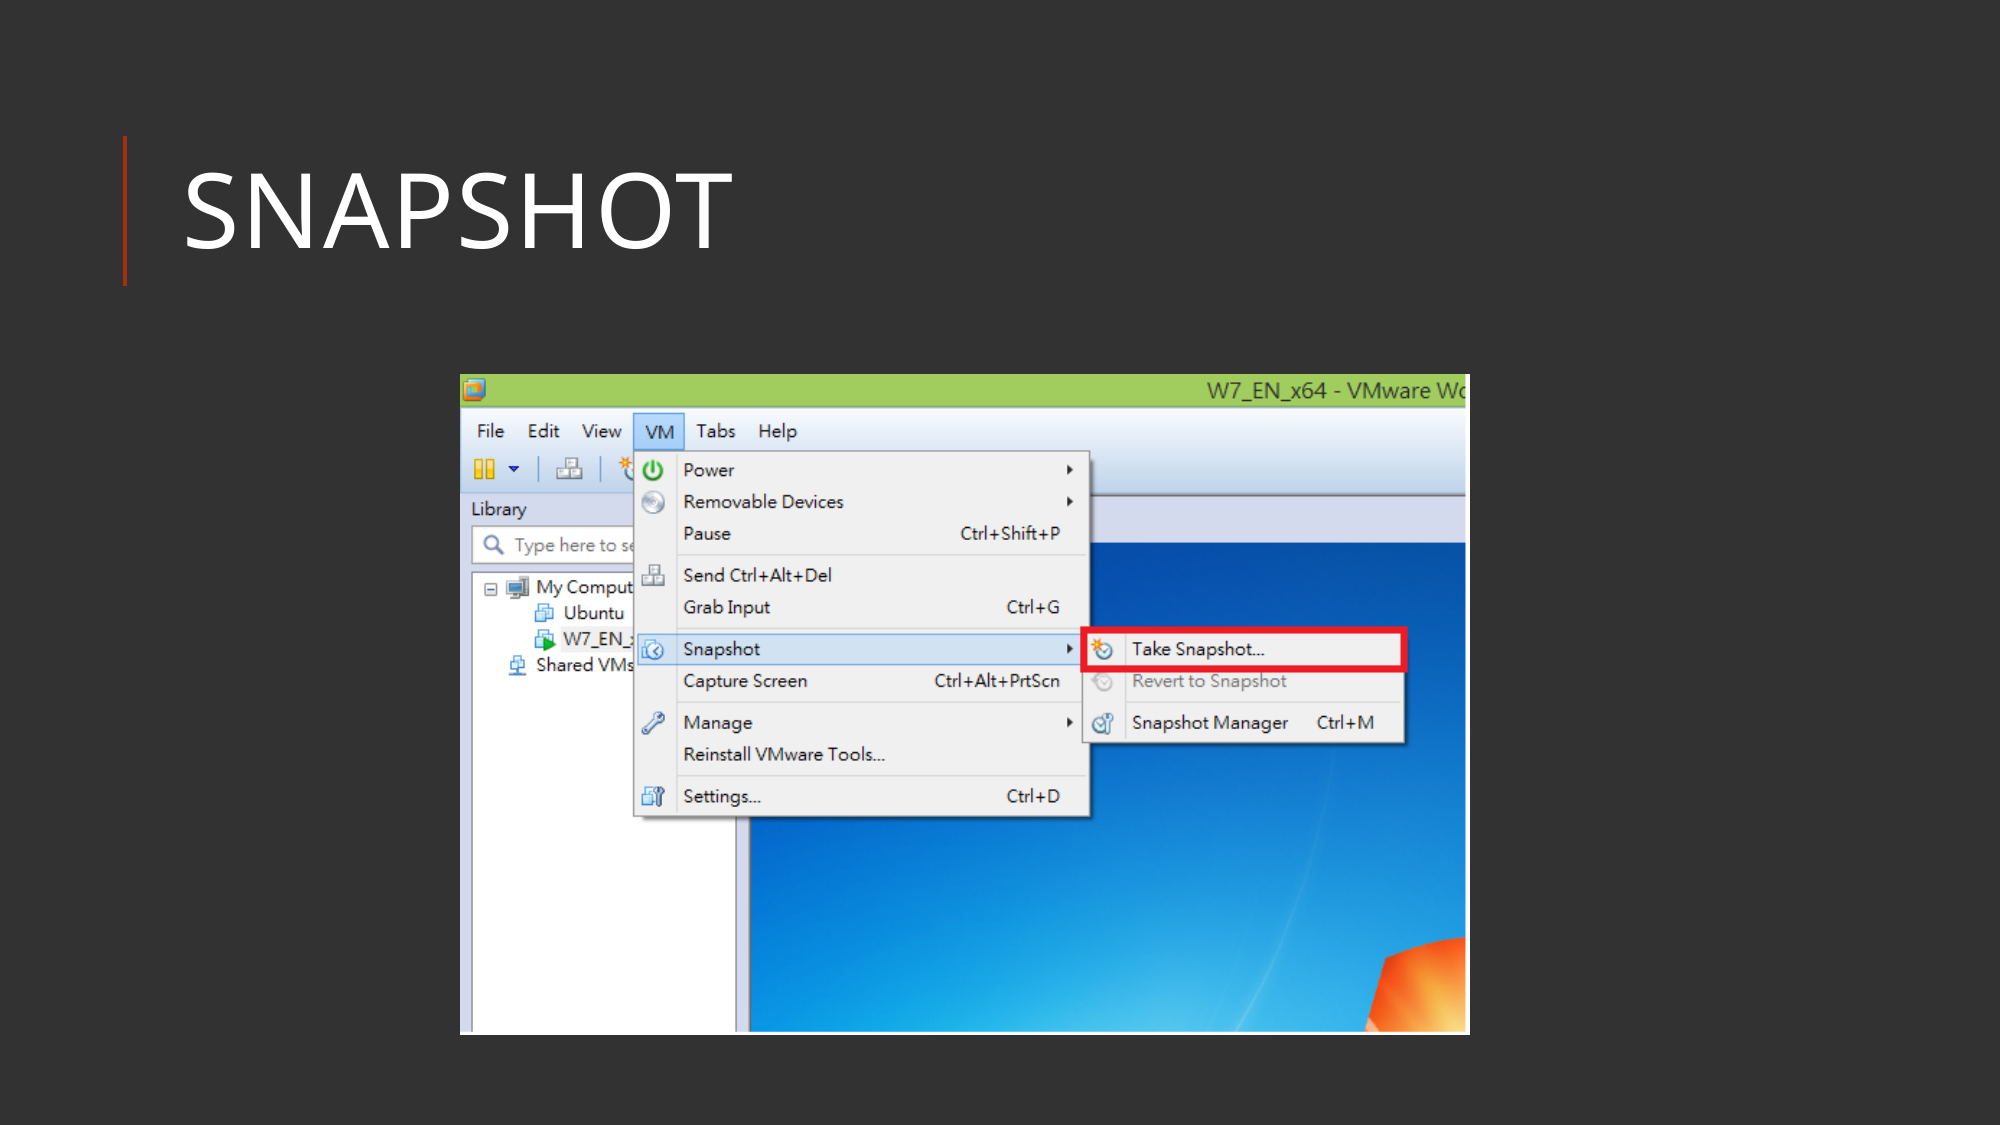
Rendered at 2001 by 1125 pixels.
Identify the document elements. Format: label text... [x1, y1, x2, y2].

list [460, 374, 1470, 1036]
title snapshot [168, 96, 1763, 342]
